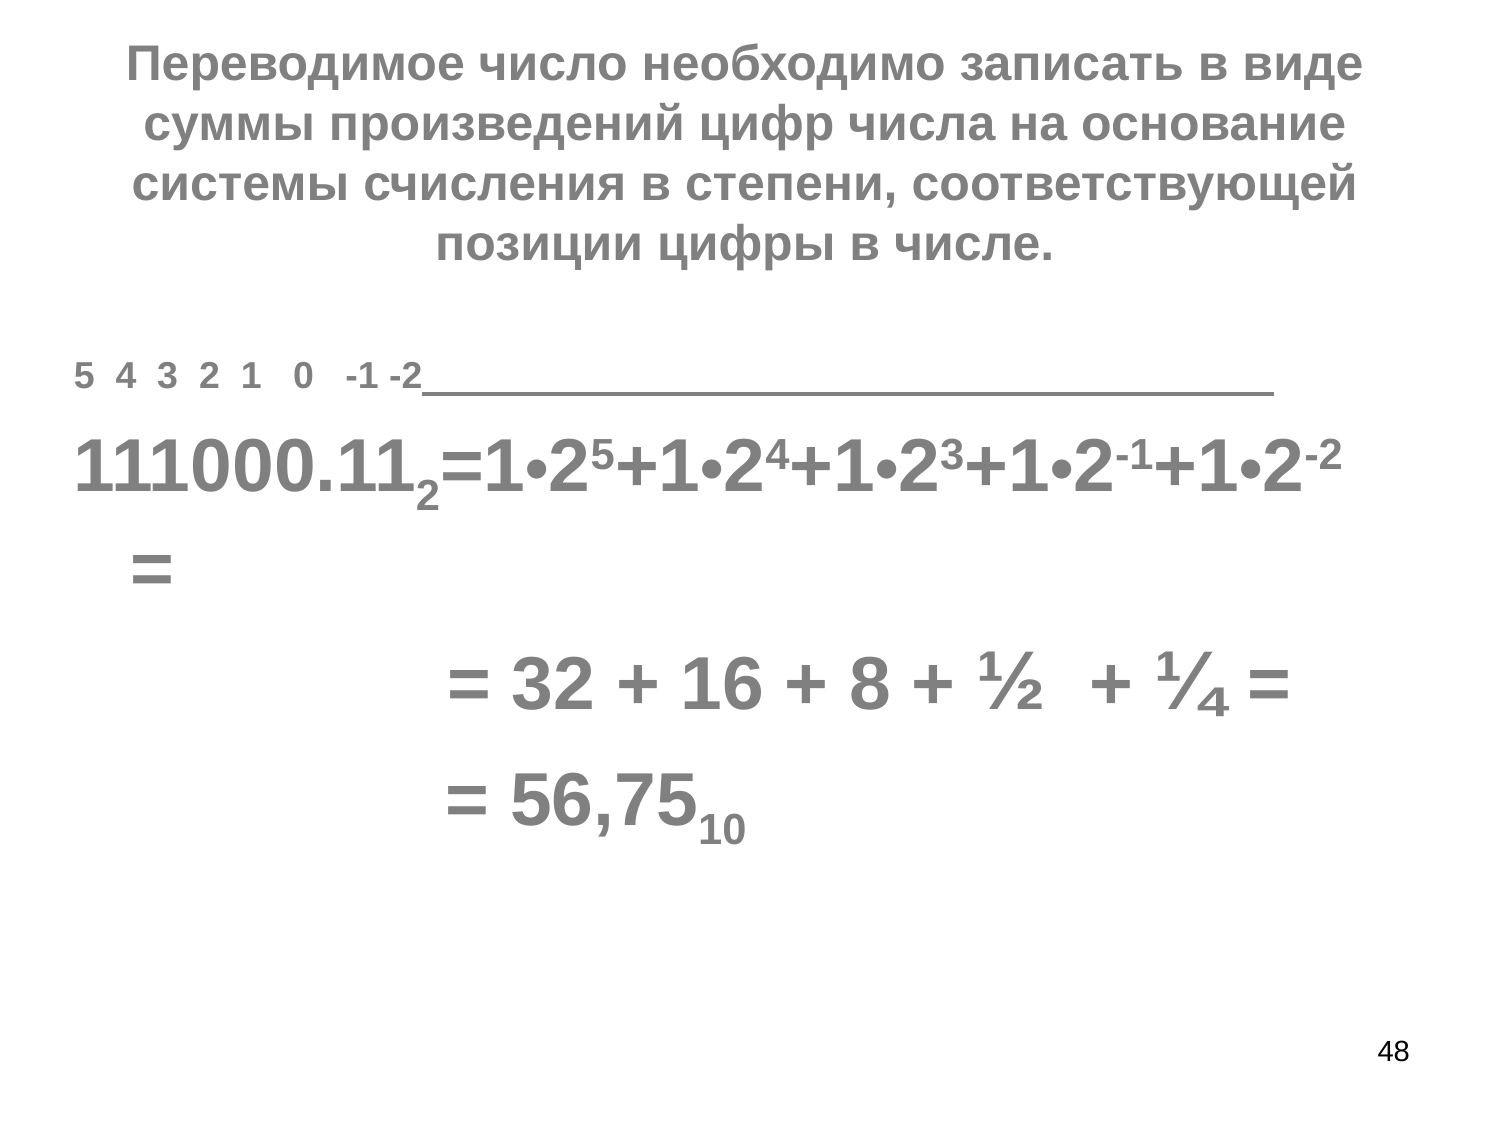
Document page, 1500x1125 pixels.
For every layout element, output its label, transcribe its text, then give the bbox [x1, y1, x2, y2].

slide_number 48 [1074, 1024, 1426, 1103]
title Переводимое число необходимо записать в виде суммы произведений цифр числа на основание системы счисления в степени, соответствующей позиции цифры в числе. [64, 44, 1426, 356]
list 5 4 3 2 1 0 -1 -2 111000.112=1•25+1•24+1•23+1•2-1+1•2-2 = = 32 + 16 + 8 + ½ + ¼ = = 56,7510 [58, 314, 1410, 1057]
